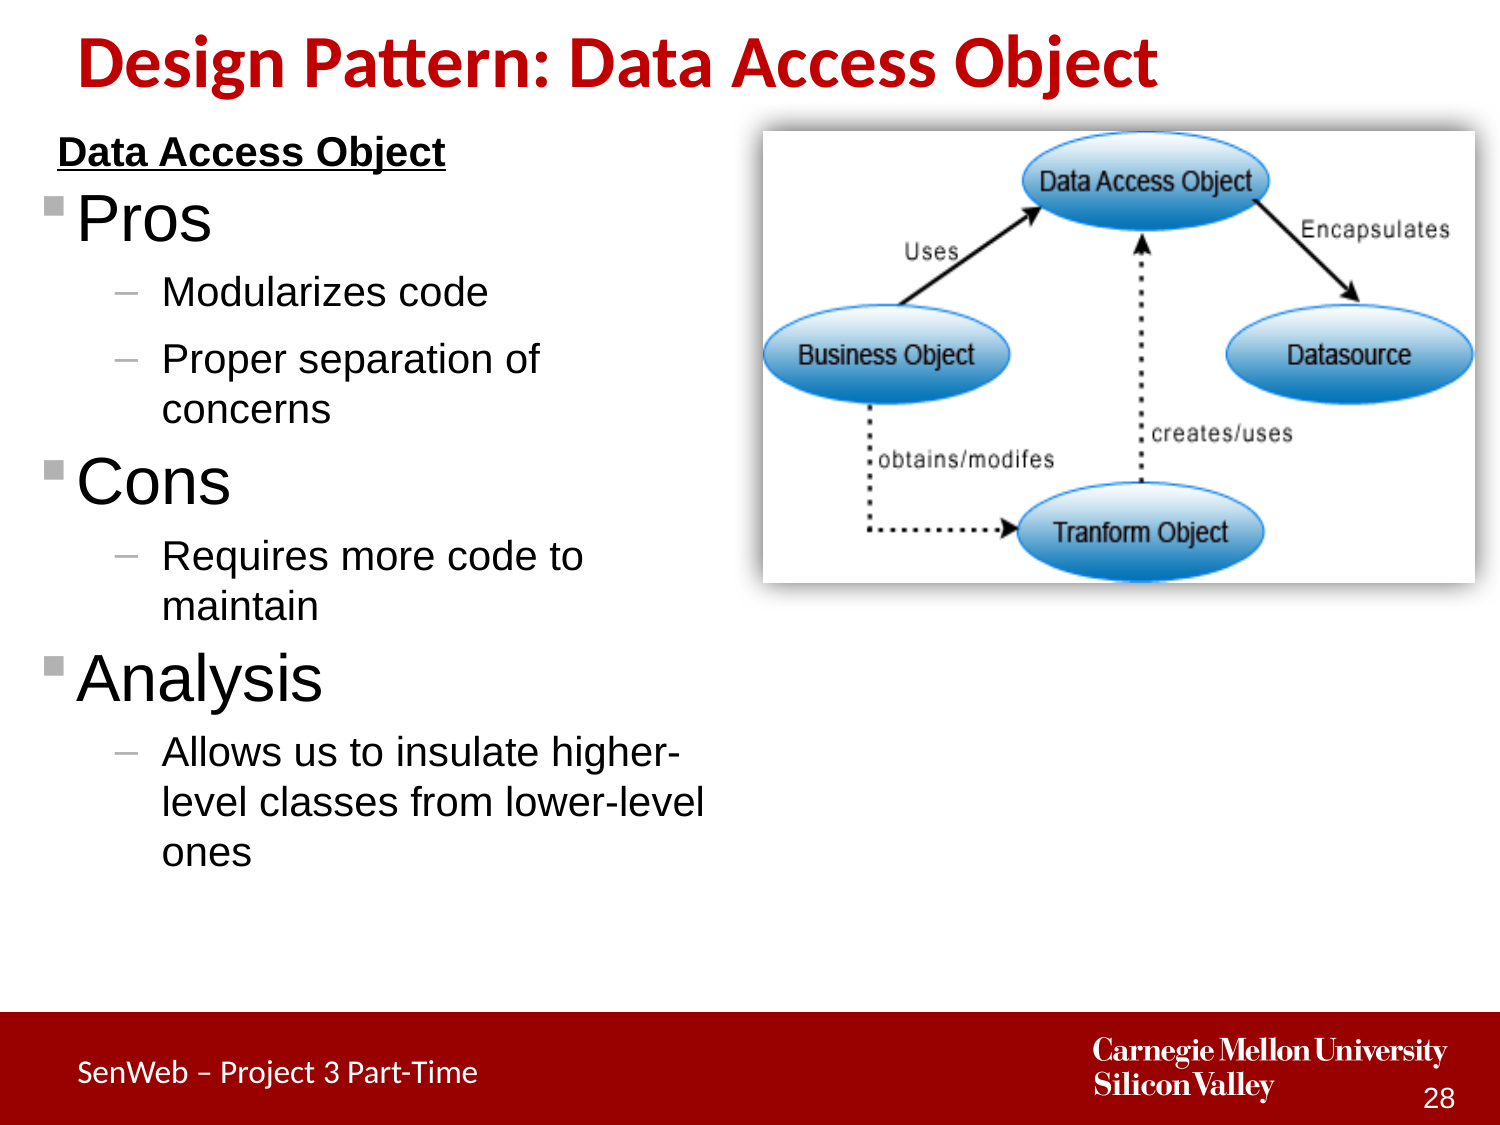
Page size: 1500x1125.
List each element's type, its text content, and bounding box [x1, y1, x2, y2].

picture [0, 1012, 1500, 1125]
picture [763, 130, 1475, 583]
list Data Access Object Pros Modularizes code Proper separation of concerns Cons Requires more code to maintain Analysis Allows us to insulate higher-level classes from lower-level ones [23, 117, 738, 1044]
title Design Pattern: Data Access Object [62, 15, 1388, 97]
slide_number 28 [1412, 1073, 1500, 1119]
